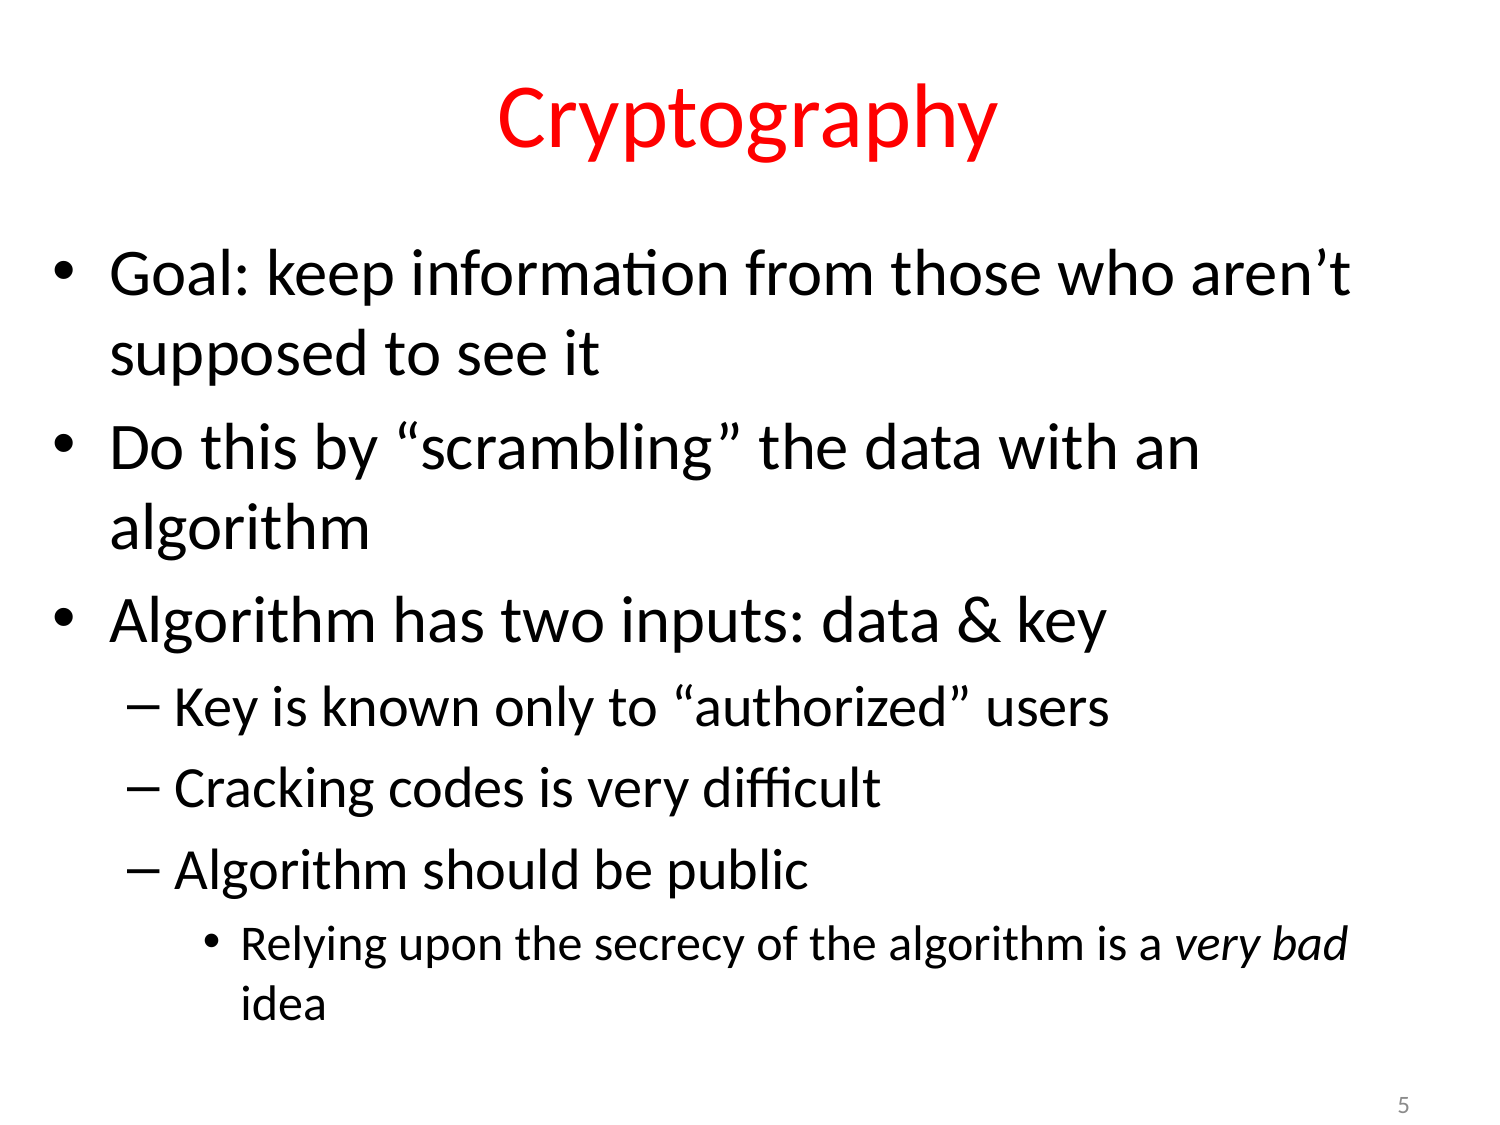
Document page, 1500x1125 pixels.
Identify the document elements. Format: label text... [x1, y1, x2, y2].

title Cryptography [39, 17, 1458, 205]
list Goal: keep information from those who aren’t supposed to see it Do this by “scrambling” the data with an algorithm Algorithm has two inputs: data & key Key is known only to “authorized” users Cracking codes is very difficult Algorithm should be public Relying upon the secrecy of the algorithm is a very bad idea [37, 221, 1460, 1067]
slide_number 5 [1074, 1073, 1425, 1125]
